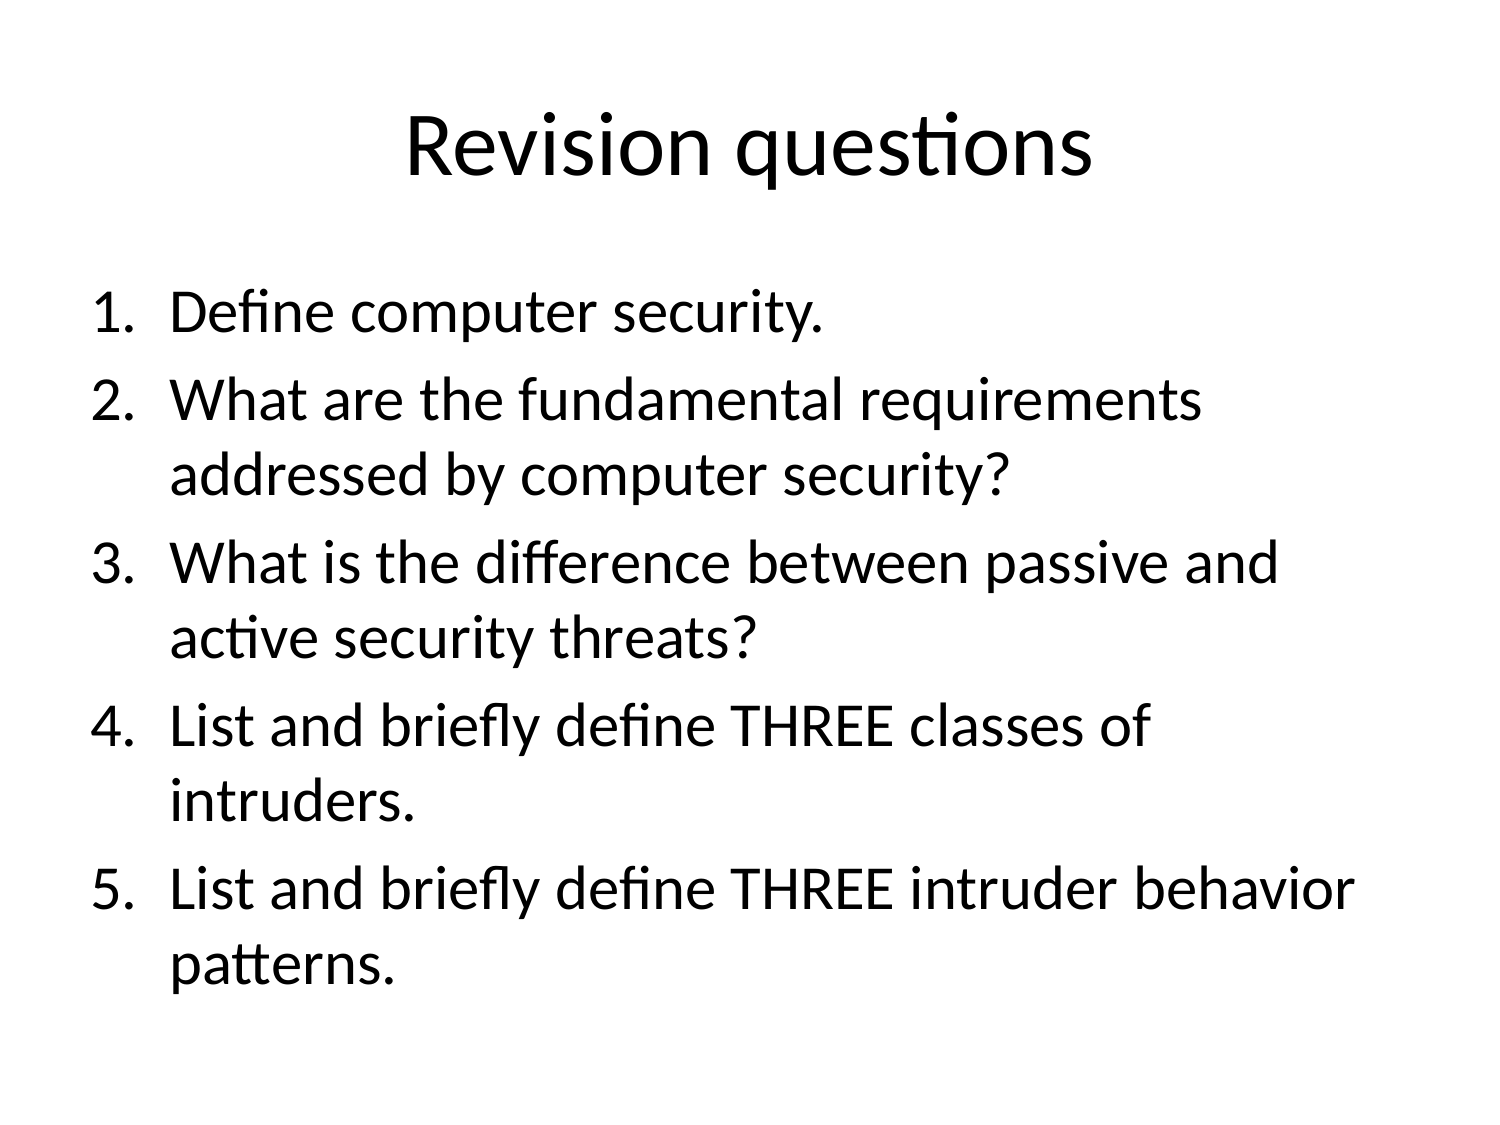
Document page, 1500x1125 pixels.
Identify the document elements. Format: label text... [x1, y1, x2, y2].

list Define computer security. What are the fundamental requirements addressed by computer security? What is the difference between passive and active security threats? List and briefly define THREE classes of intruders. List and briefly define THREE intruder behavior patterns. [75, 262, 1425, 1005]
title Revision questions [75, 45, 1425, 233]
